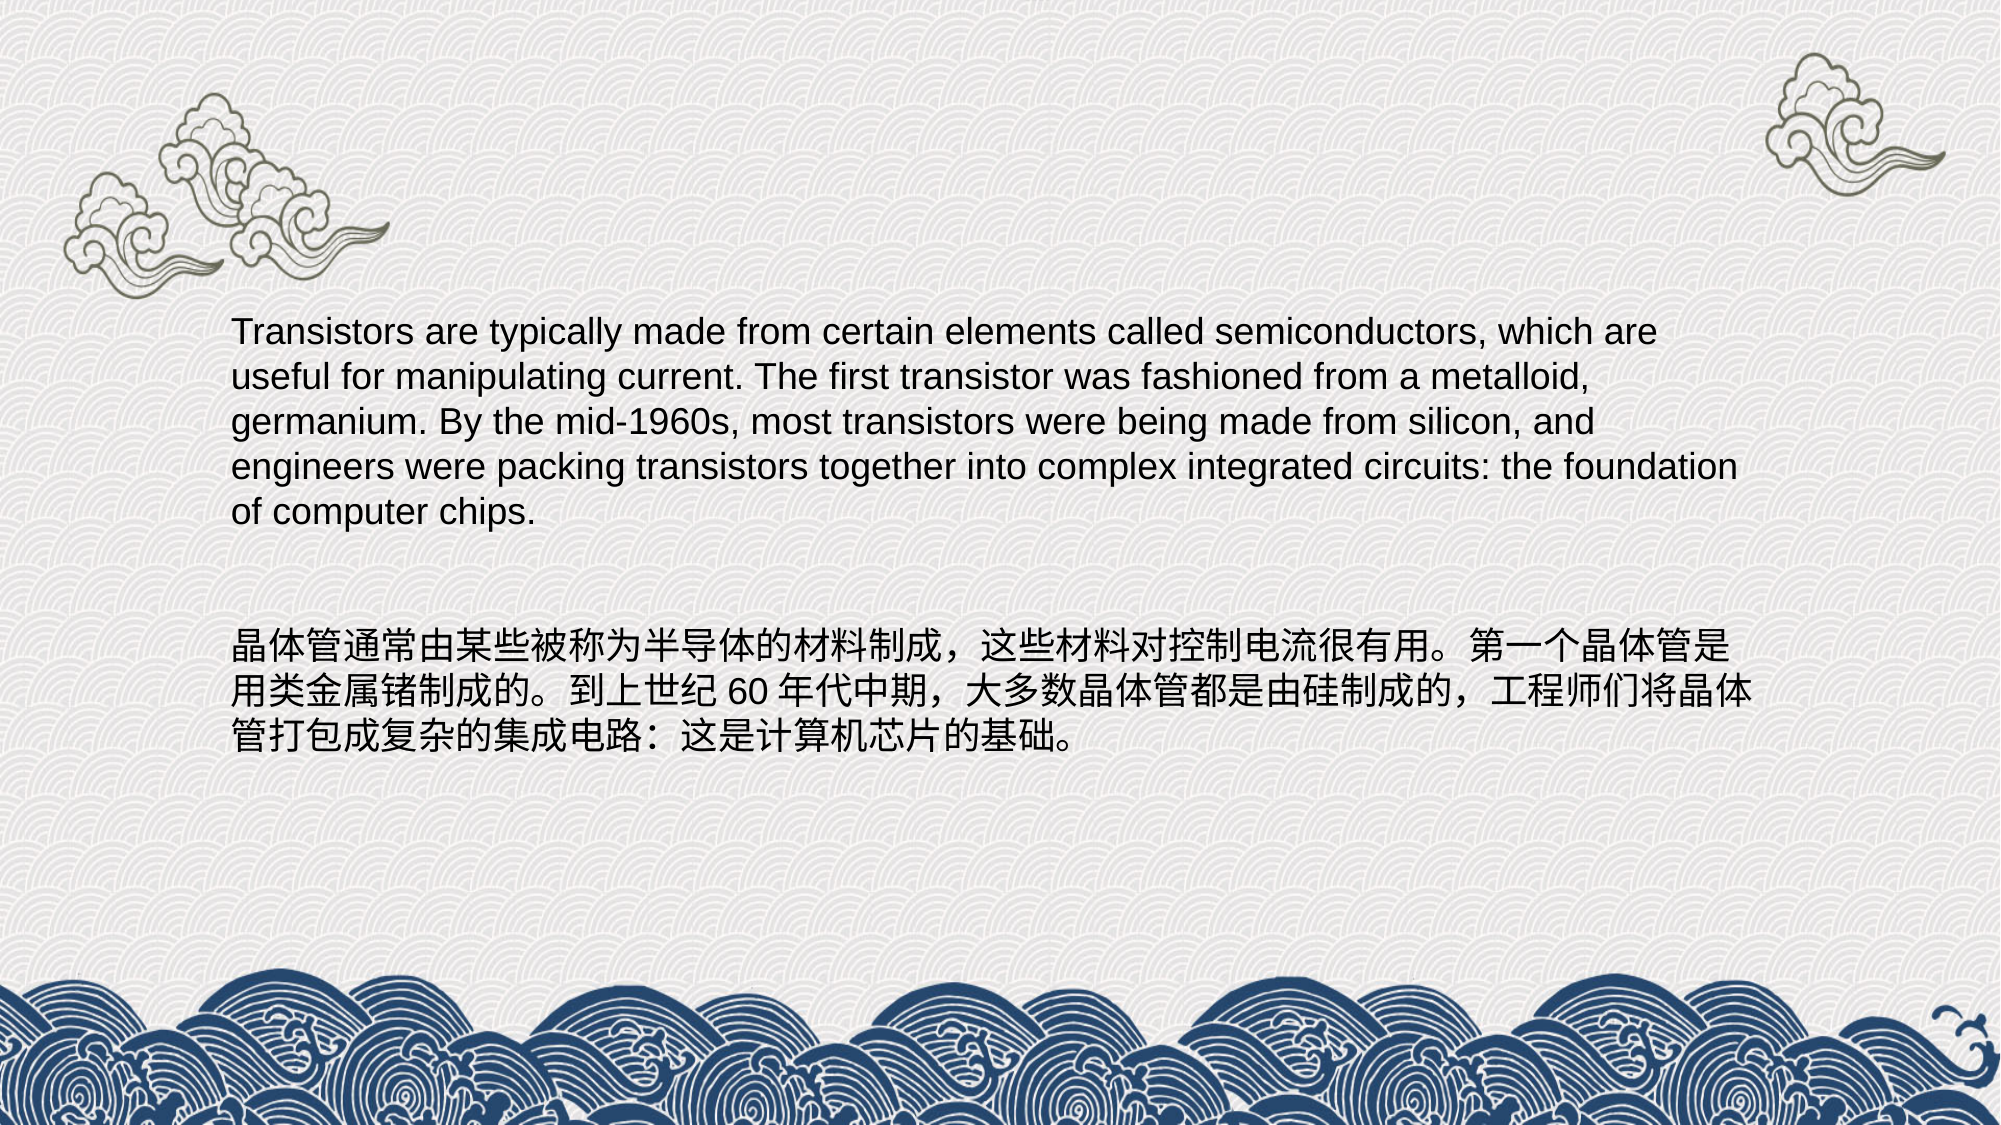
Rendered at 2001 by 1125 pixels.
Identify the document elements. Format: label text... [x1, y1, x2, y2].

text_box Transistors are typically made from certain elements called semiconductors, which are useful for manipulating current. The first transistor was fashioned from a metalloid, germanium. By the mid-1960s, most transistors were being made from silicon, and engineers were packing transistors together into complex integrated circuits: the foundation of computer chips. 晶体管通常由某些被称为半导体的材料制成，这些材料对控制电流很有用。第一个晶体管是用类金属锗制成的。到上世纪60年代中期，大多数晶体管都是由硅制成的，工程师们将晶体管打包成复杂的集成电路：这是计算机芯片的基础。 [216, 299, 1769, 765]
picture [0, 0, 2001, 1125]
